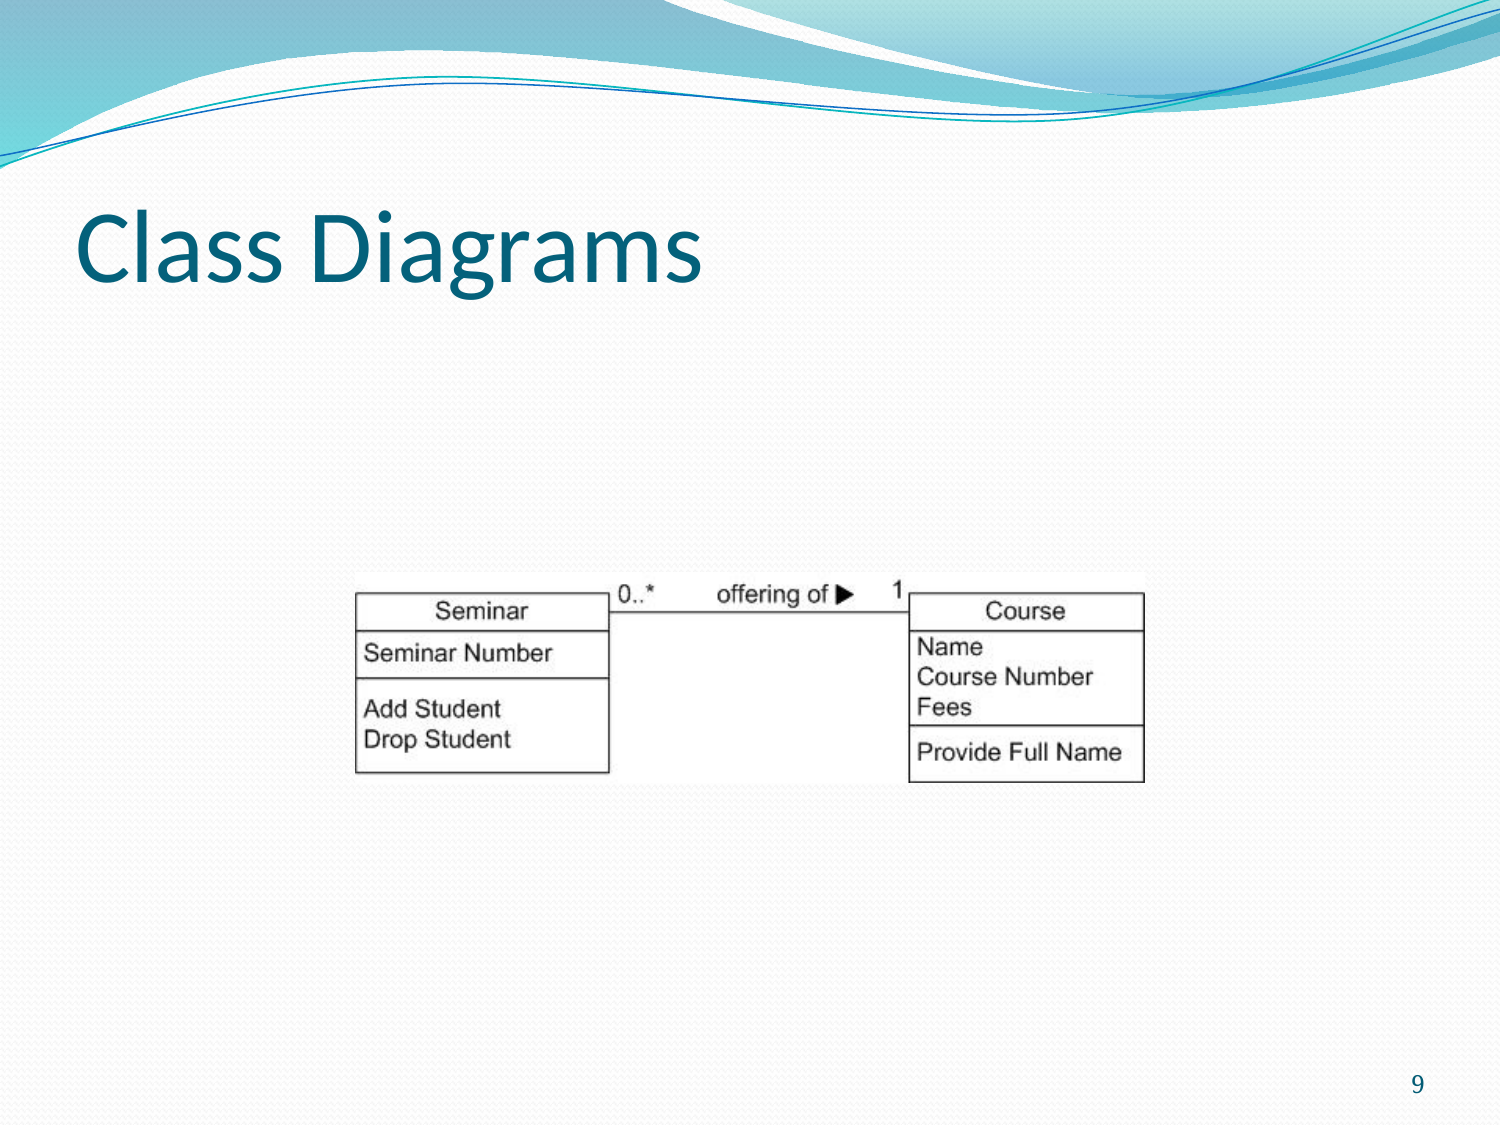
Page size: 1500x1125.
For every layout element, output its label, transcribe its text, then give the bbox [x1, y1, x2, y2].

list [355, 572, 1145, 783]
title Class Diagrams [75, 115, 1425, 303]
slide_number 9 [1299, 1042, 1425, 1103]
